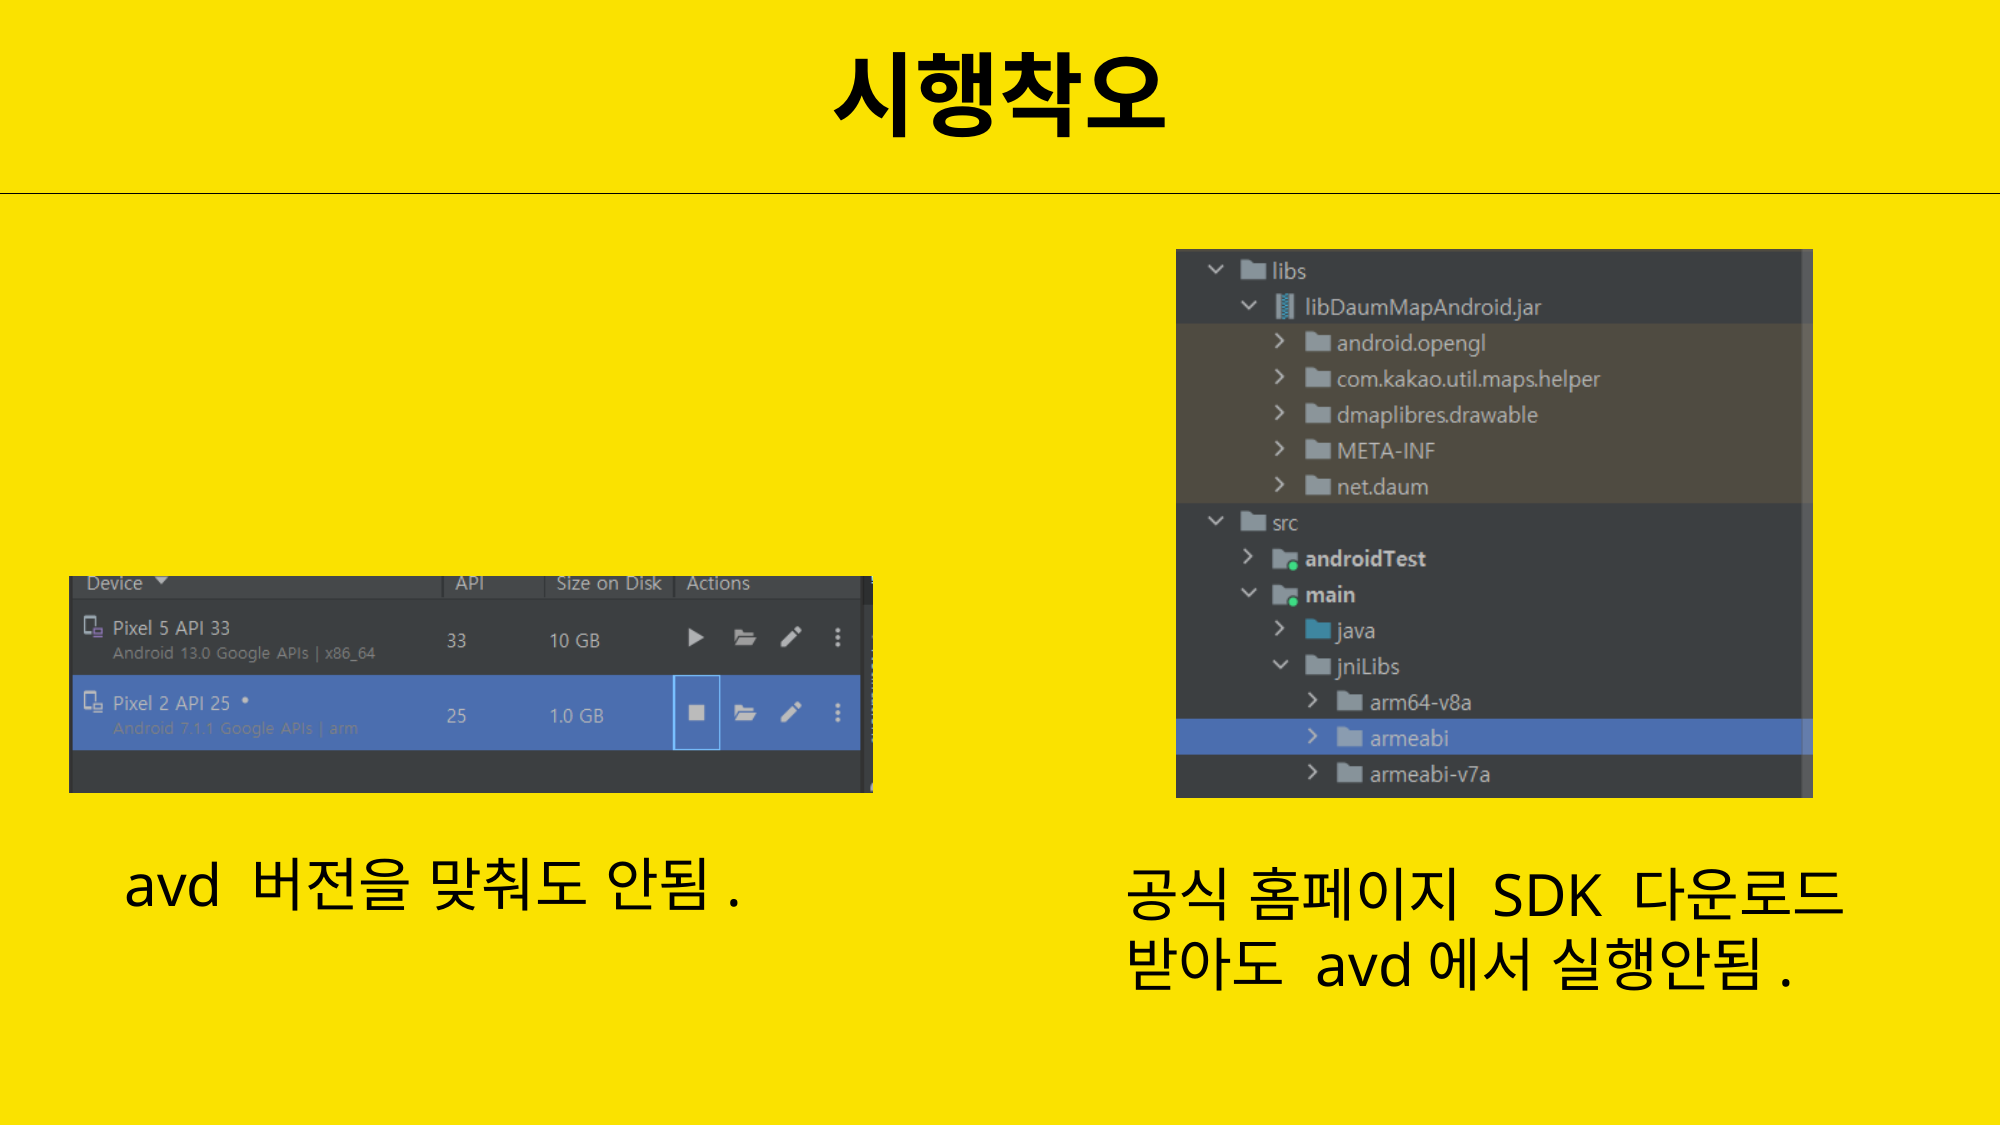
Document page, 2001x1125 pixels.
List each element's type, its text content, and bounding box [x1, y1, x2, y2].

text_box 공식 홈페이지 SDK 다운로드 받아도 avd에서 실행안됨. [1110, 850, 1879, 1006]
title 시행착오 [185, 27, 1815, 172]
picture [69, 576, 873, 793]
text_box avd 버전을 맞춰도 안됨. [109, 841, 911, 926]
picture [1176, 249, 1813, 799]
